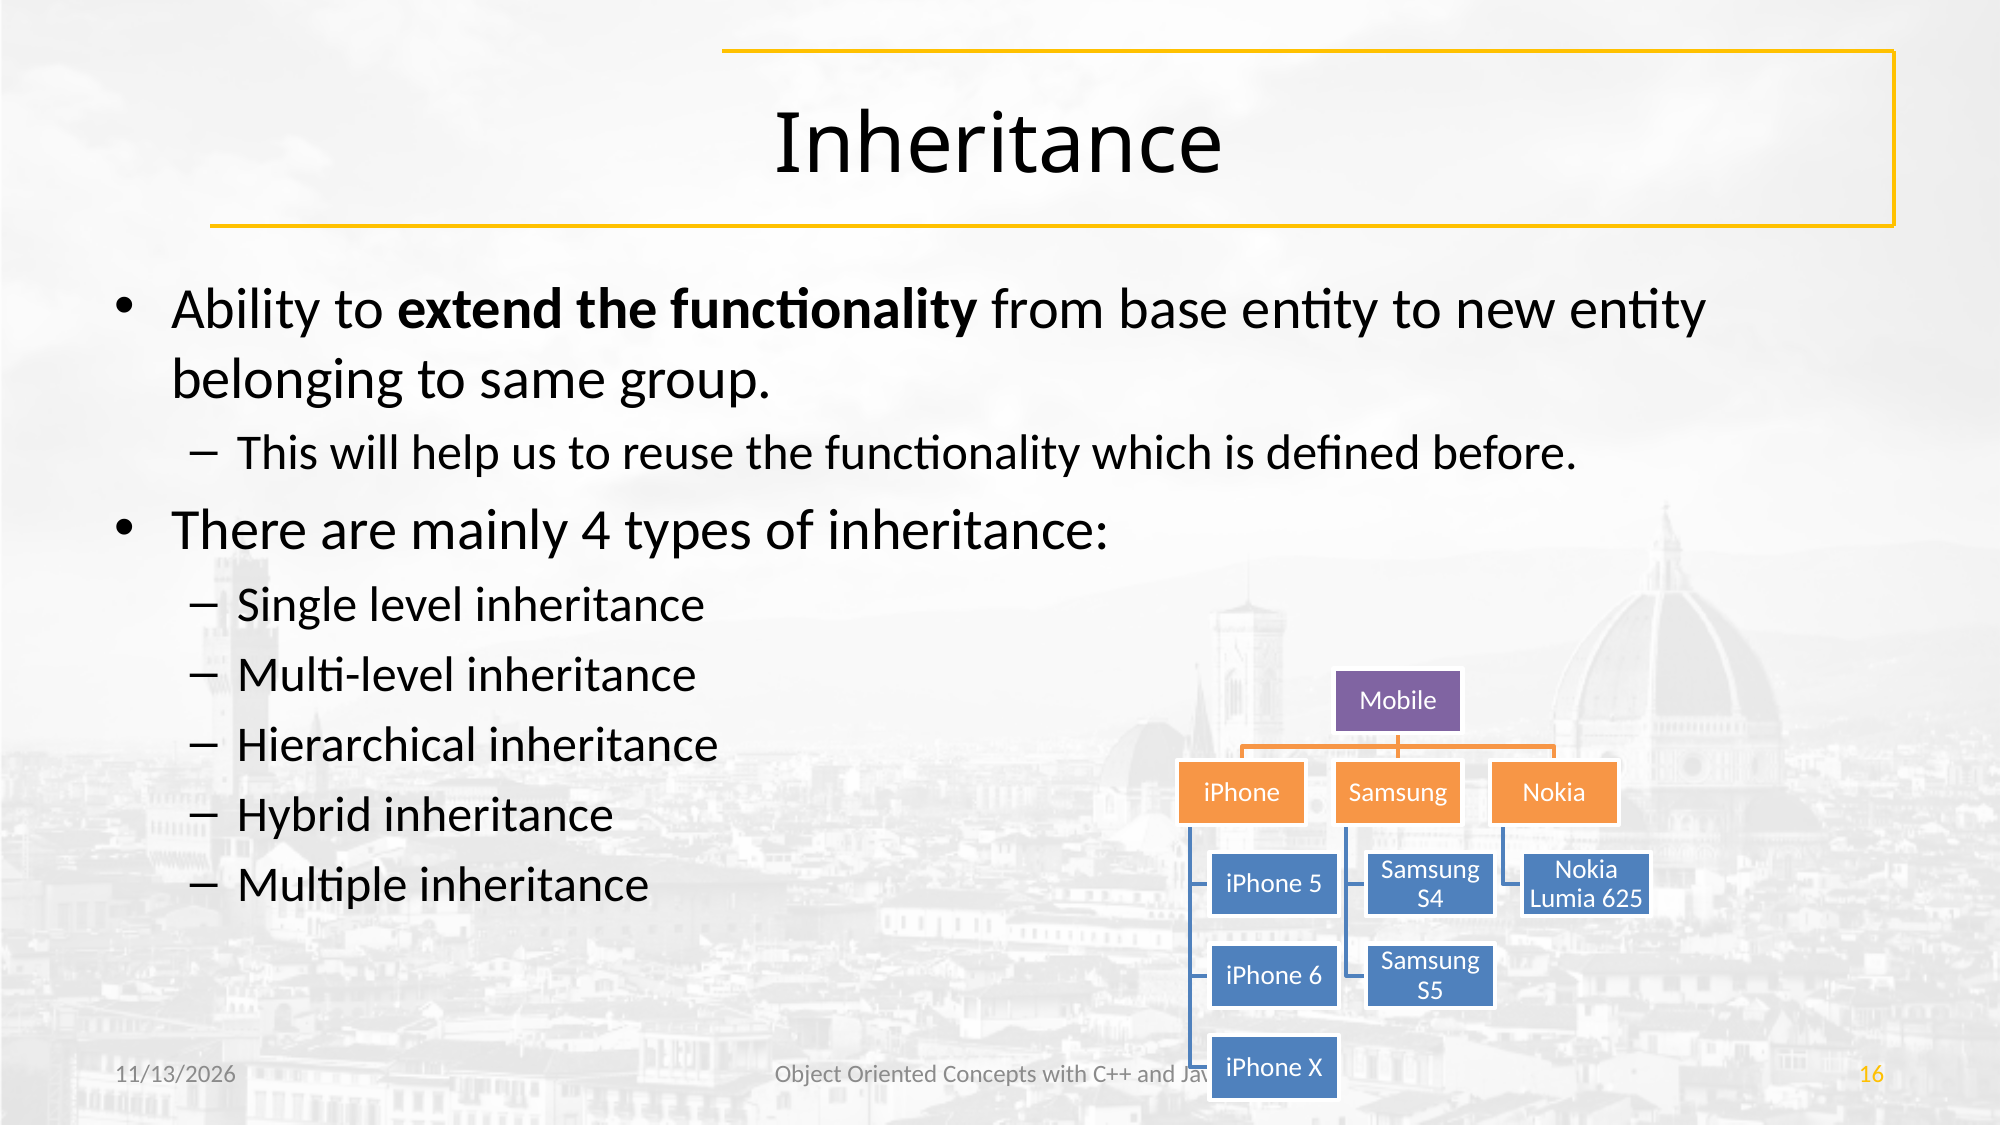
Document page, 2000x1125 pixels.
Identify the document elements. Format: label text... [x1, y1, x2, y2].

list Ability to extend the functionality from base entity to new entity belonging to same group. This will help us to reuse the functionality which is defined before. There are mainly 4 types of inheritance: Single level inheritance Multi-level inheritance Hierarchical inheritance Hybrid inheritance Multiple inheritance [99, 262, 1900, 1088]
footer Object Oriented Concepts with C++ and Java [683, 1042, 1020, 1103]
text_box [1024, 667, 1804, 1101]
title Inheritance [99, 45, 1900, 233]
slide_number 16 [1808, 1042, 1900, 1103]
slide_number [99, 1042, 567, 1103]
